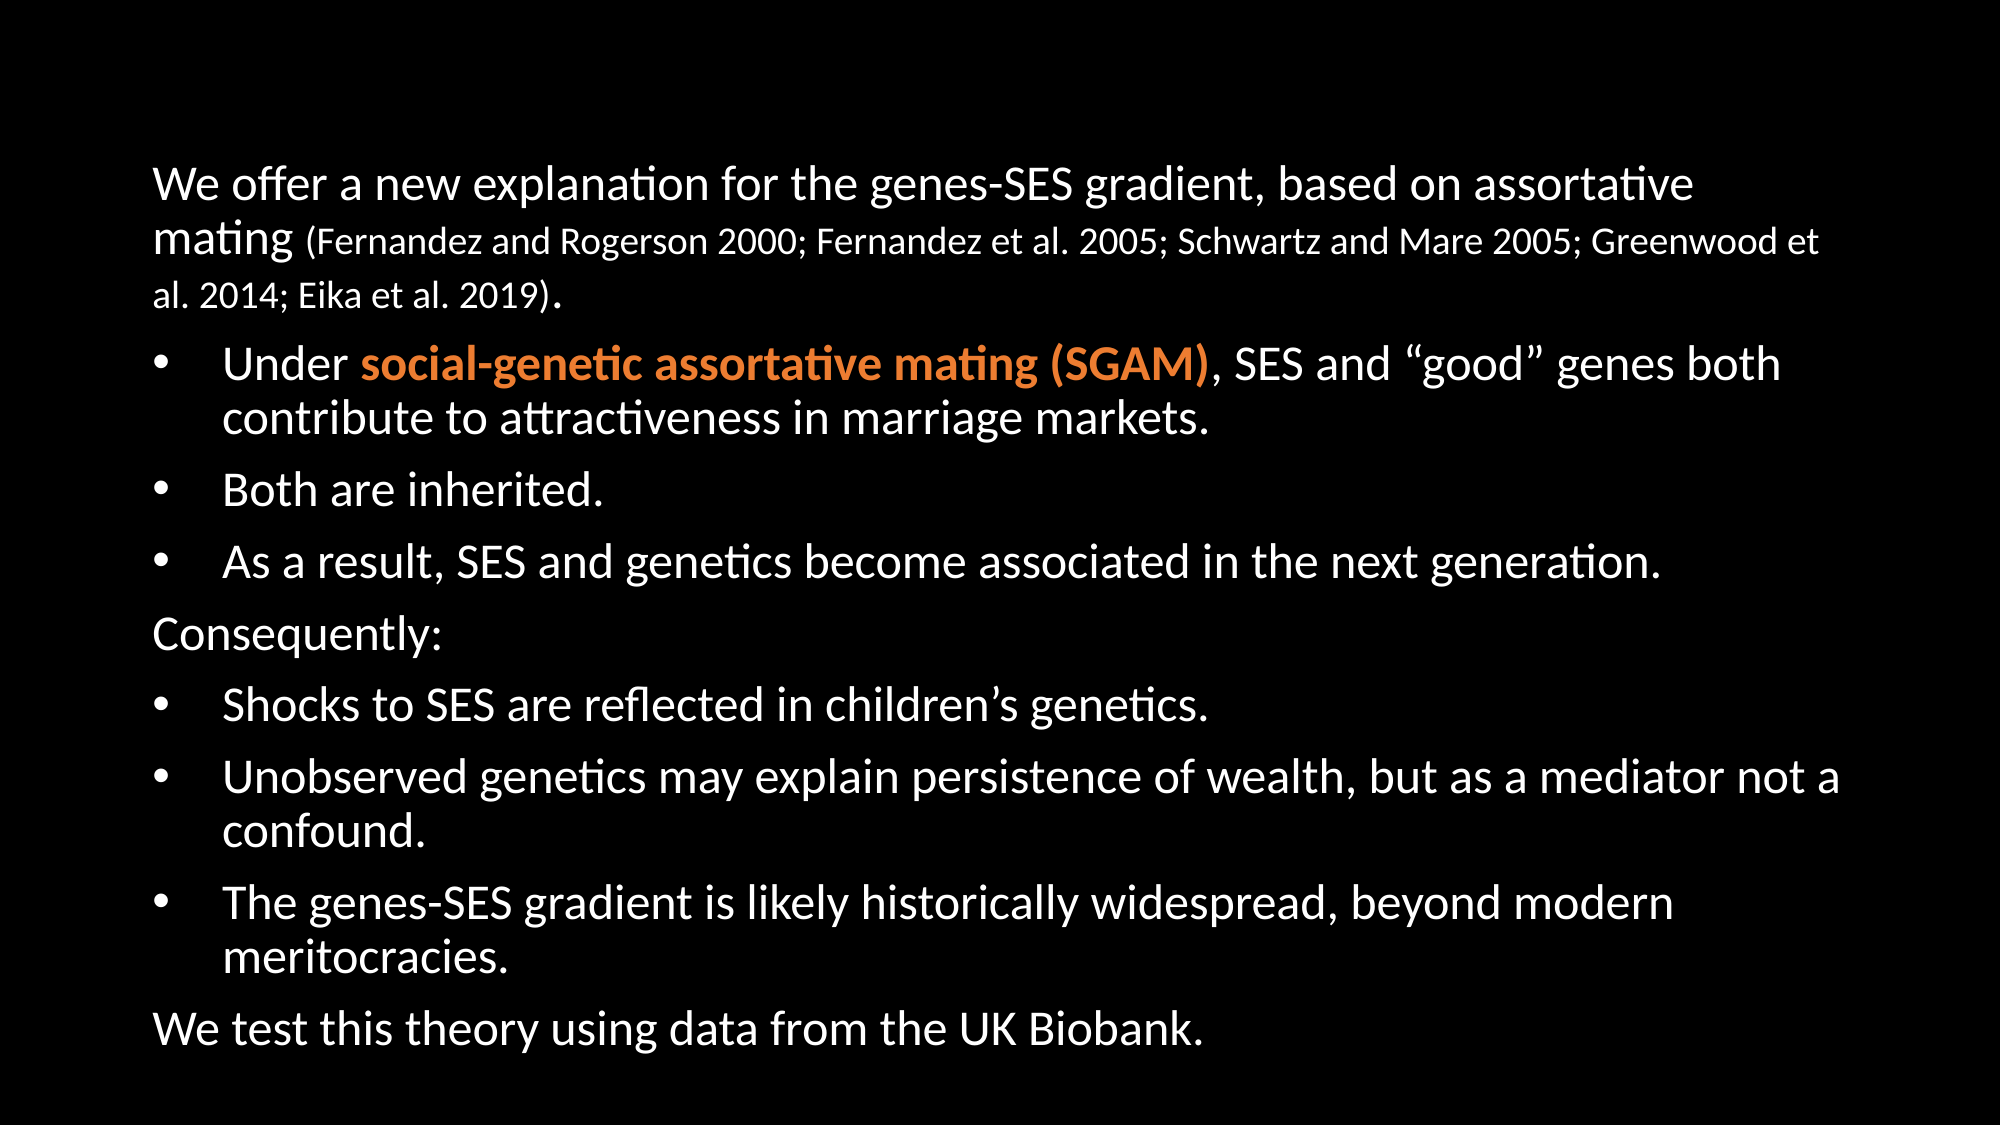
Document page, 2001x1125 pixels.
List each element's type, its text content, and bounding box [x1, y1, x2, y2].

list We offer a new explanation for the genes-SES gradient, based on assortative mating (Fernandez and Rogerson 2000; Fernandez et al. 2005; Schwartz and Mare 2005; Greenwood et al. 2014; Eika et al. 2019). Under social-genetic assortative mating (SGAM), SES and “good” genes both contribute to attractiveness in marriage markets. Both are inherited. As a result, SES and genetics become associated in the next generation. Consequently: Shocks to SES are reflected in children’s genetics. Unobserved genetics may explain persistence of wealth, but as a mediator not a confound. The genes-SES gradient is likely historically widespread, beyond modern meritocracies. We test this theory using data from the UK Biobank. [137, 149, 1863, 1069]
